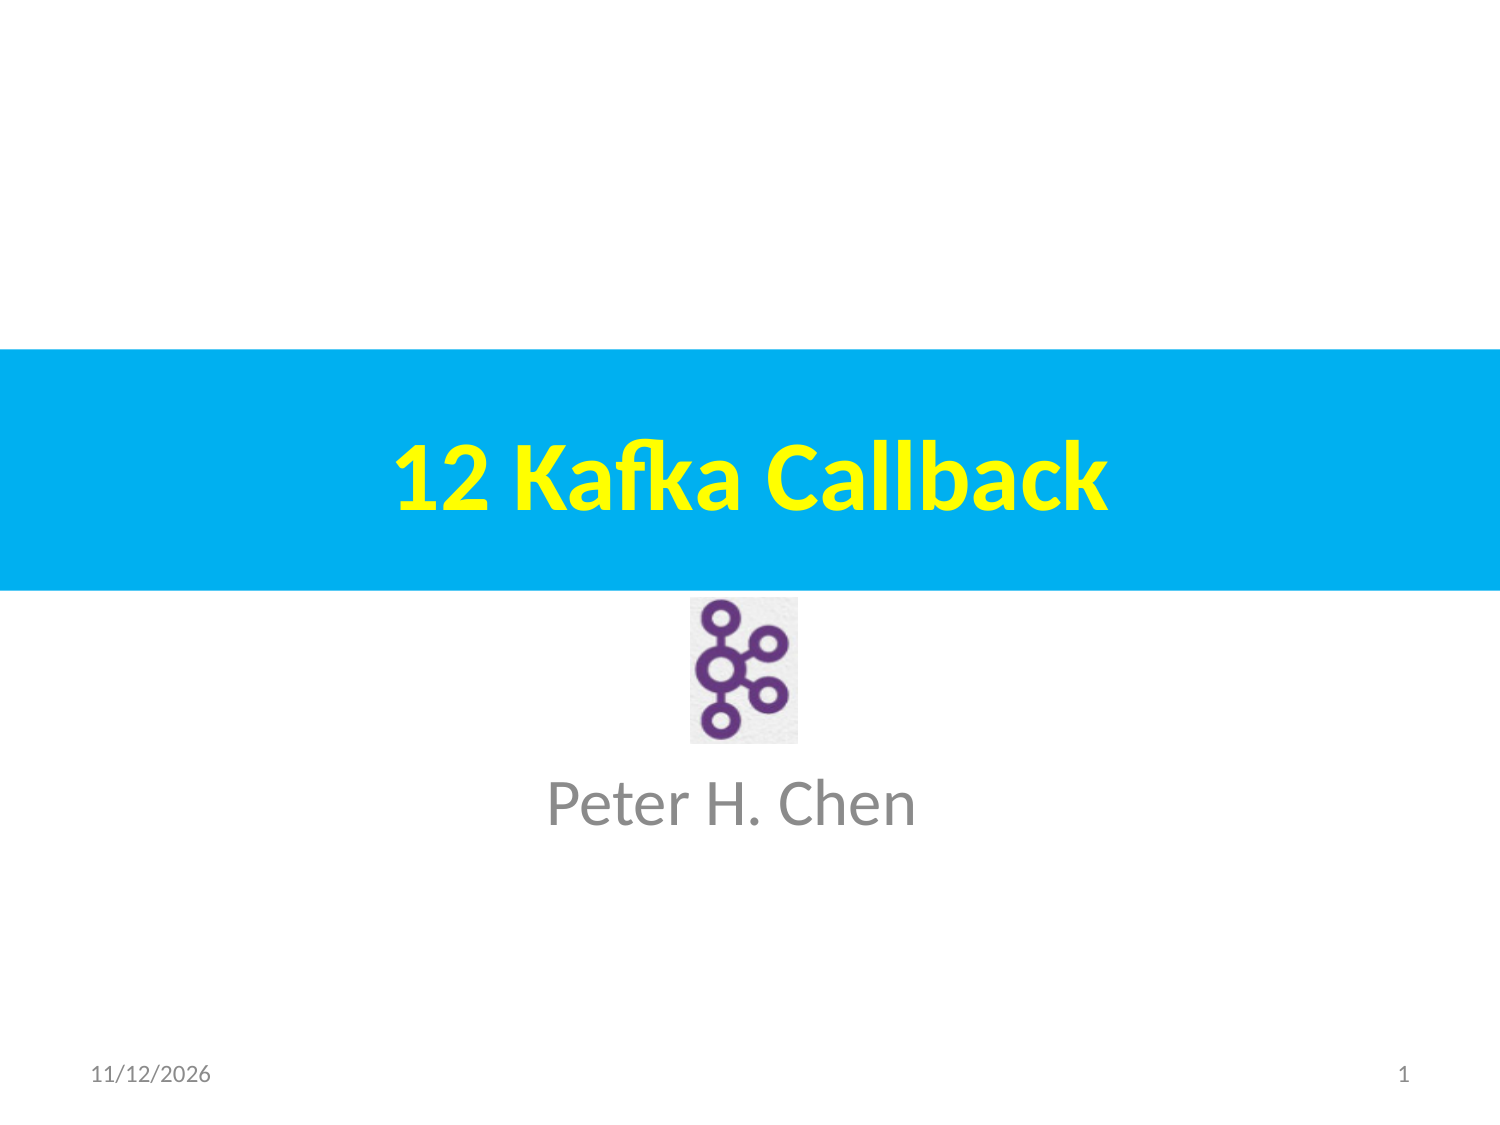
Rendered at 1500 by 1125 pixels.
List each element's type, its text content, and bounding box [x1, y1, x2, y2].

subtitle Peter H. Chen [206, 751, 1257, 866]
title 12 Kafka Callback [0, 349, 1500, 591]
picture [690, 597, 798, 744]
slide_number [75, 1042, 425, 1103]
slide_number 1 [1074, 1042, 1425, 1103]
